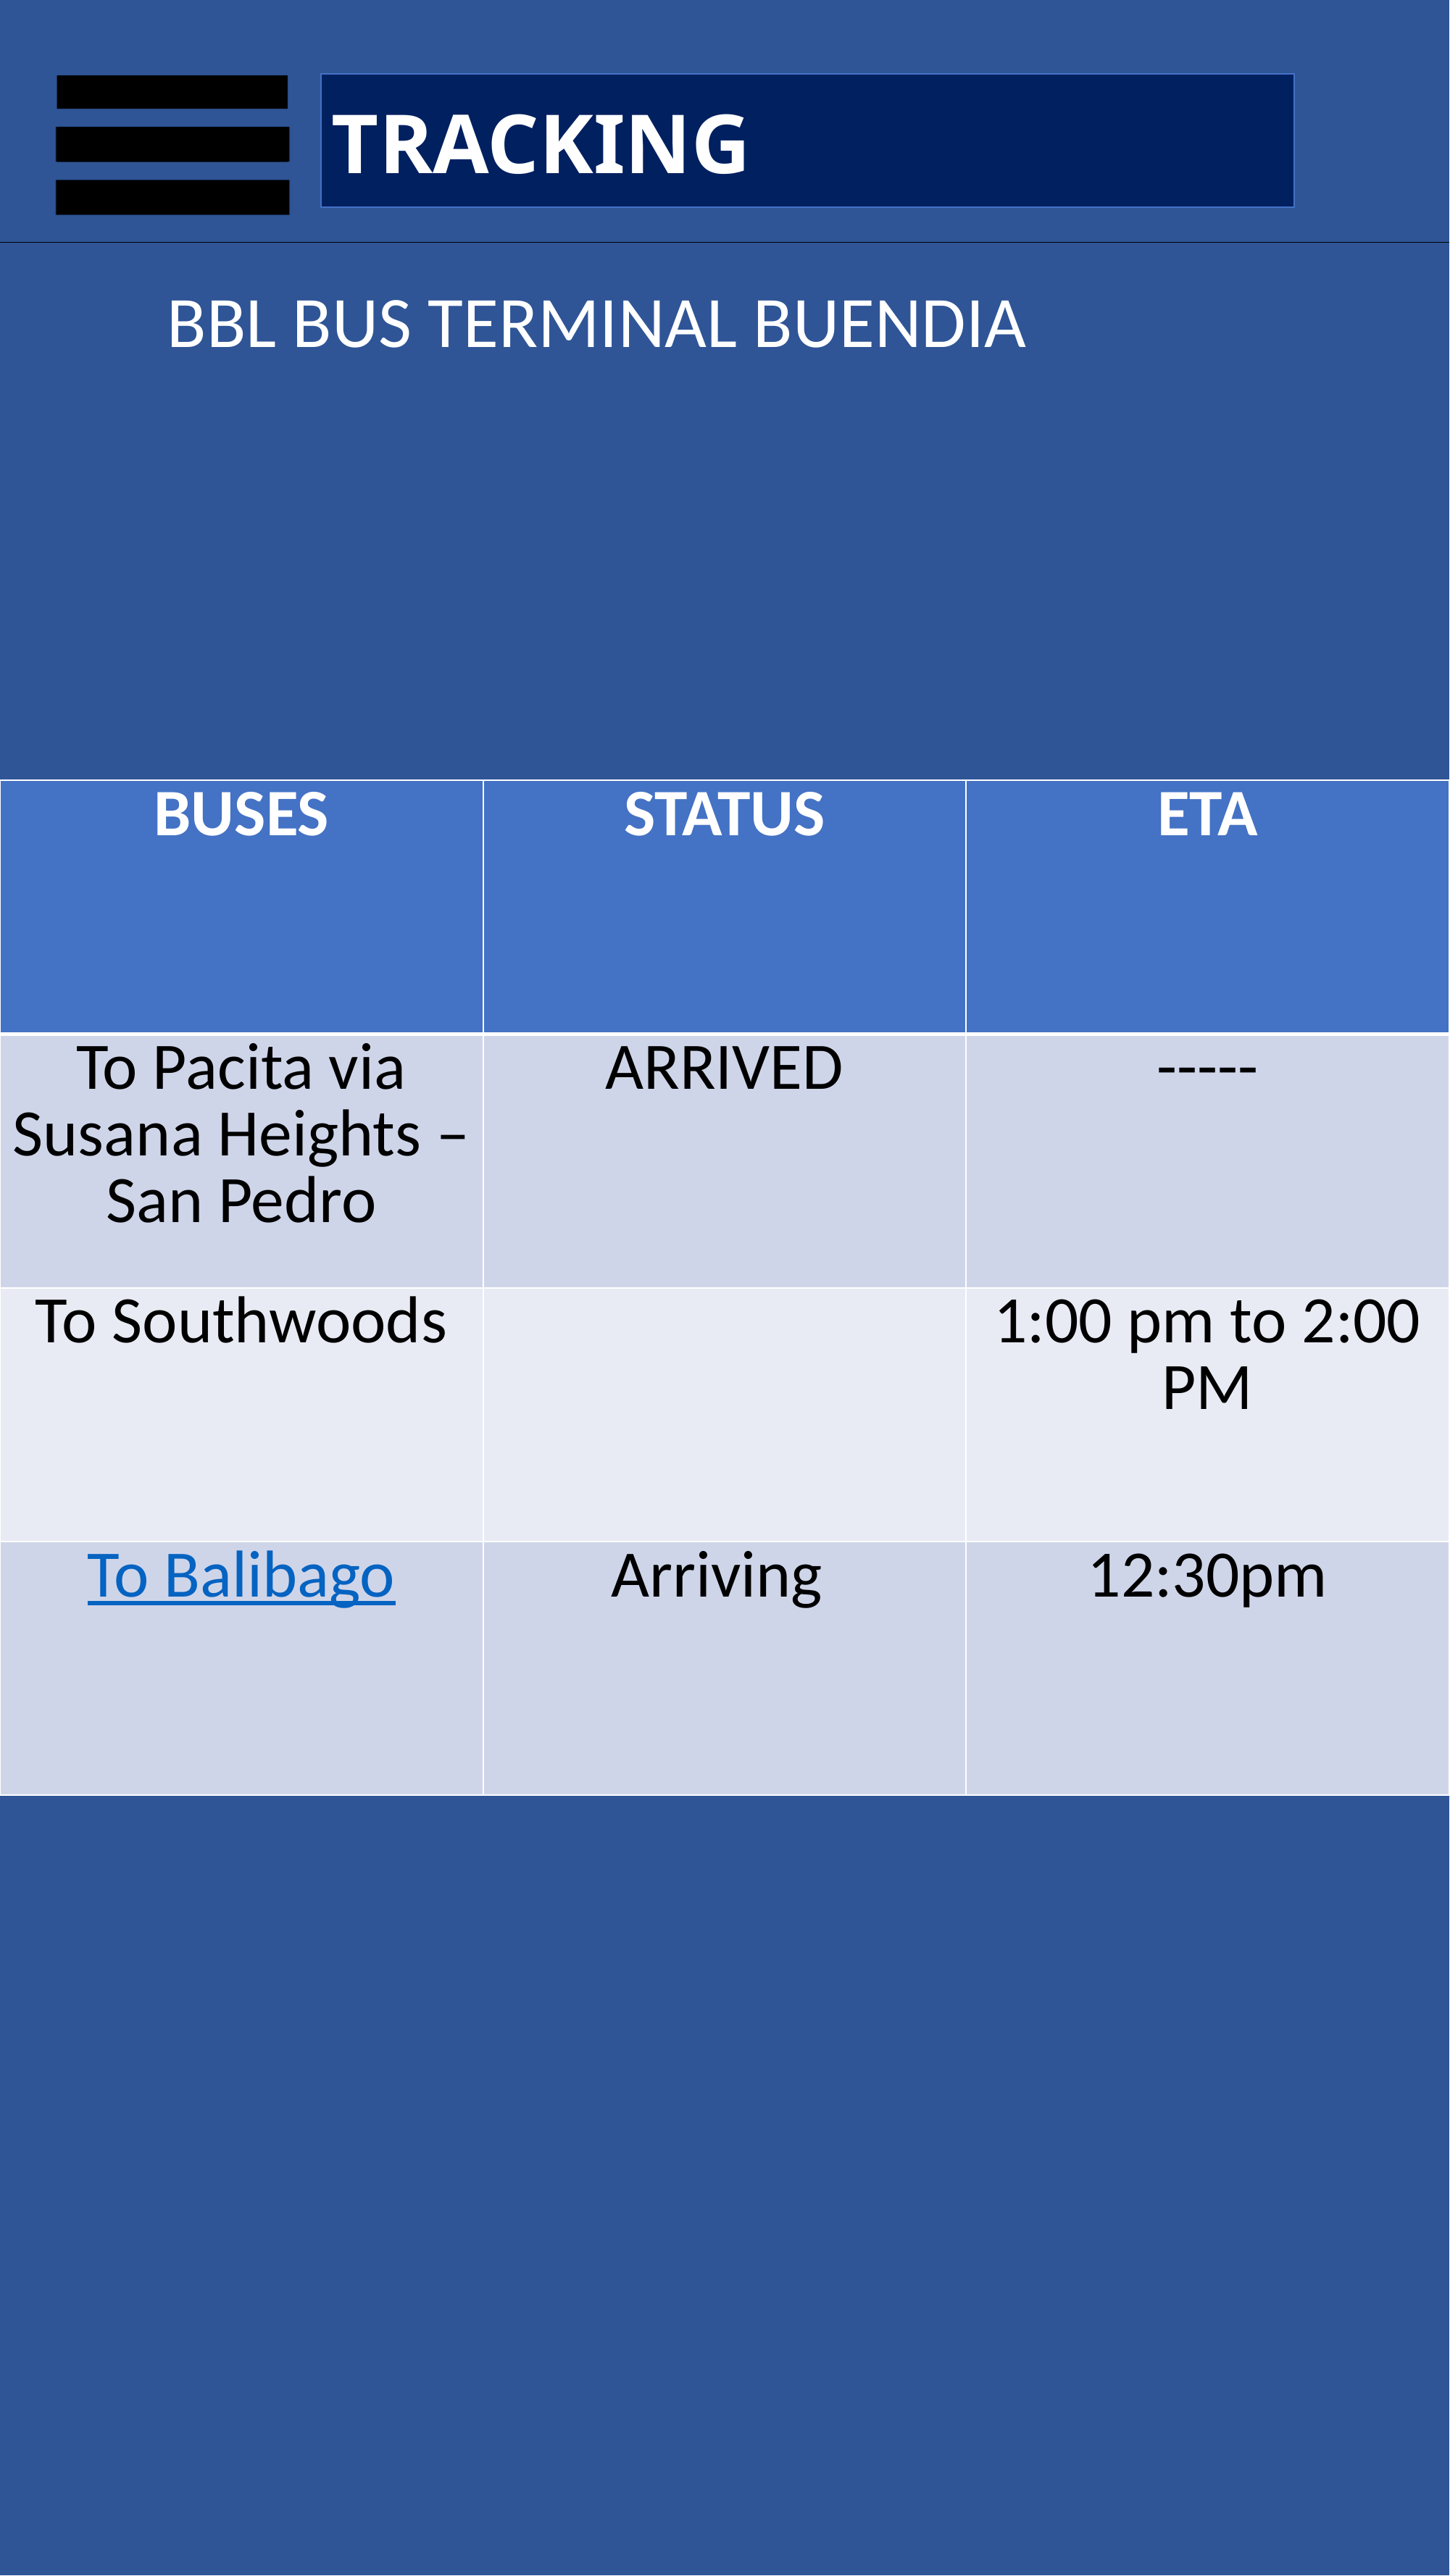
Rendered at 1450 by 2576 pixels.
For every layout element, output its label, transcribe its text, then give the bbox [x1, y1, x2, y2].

table_cell To Pacita via Susana Heights – San Pedro [1, 1036, 483, 1287]
table_cell To Balibago [1, 1542, 483, 1794]
table_cell 1:00 pm to 2:00 PM [967, 1289, 1449, 1541]
table_cell Arriving [484, 1542, 965, 1794]
table_header STATUS [484, 781, 965, 1032]
text_box BBL BUS TERMINAL BUENDIA [156, 269, 1268, 367]
text_box TRACKING [322, 73, 1295, 208]
table_cell [484, 1289, 965, 1541]
table_header BUSES [1, 781, 483, 1032]
table_cell ----- [967, 1036, 1449, 1287]
table_cell 12:30pm [967, 1542, 1449, 1794]
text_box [22, 51, 322, 238]
table_cell To Southwoods [1, 1289, 483, 1541]
table_header ETA [967, 781, 1449, 1032]
table_cell ARRIVED [484, 1036, 965, 1287]
